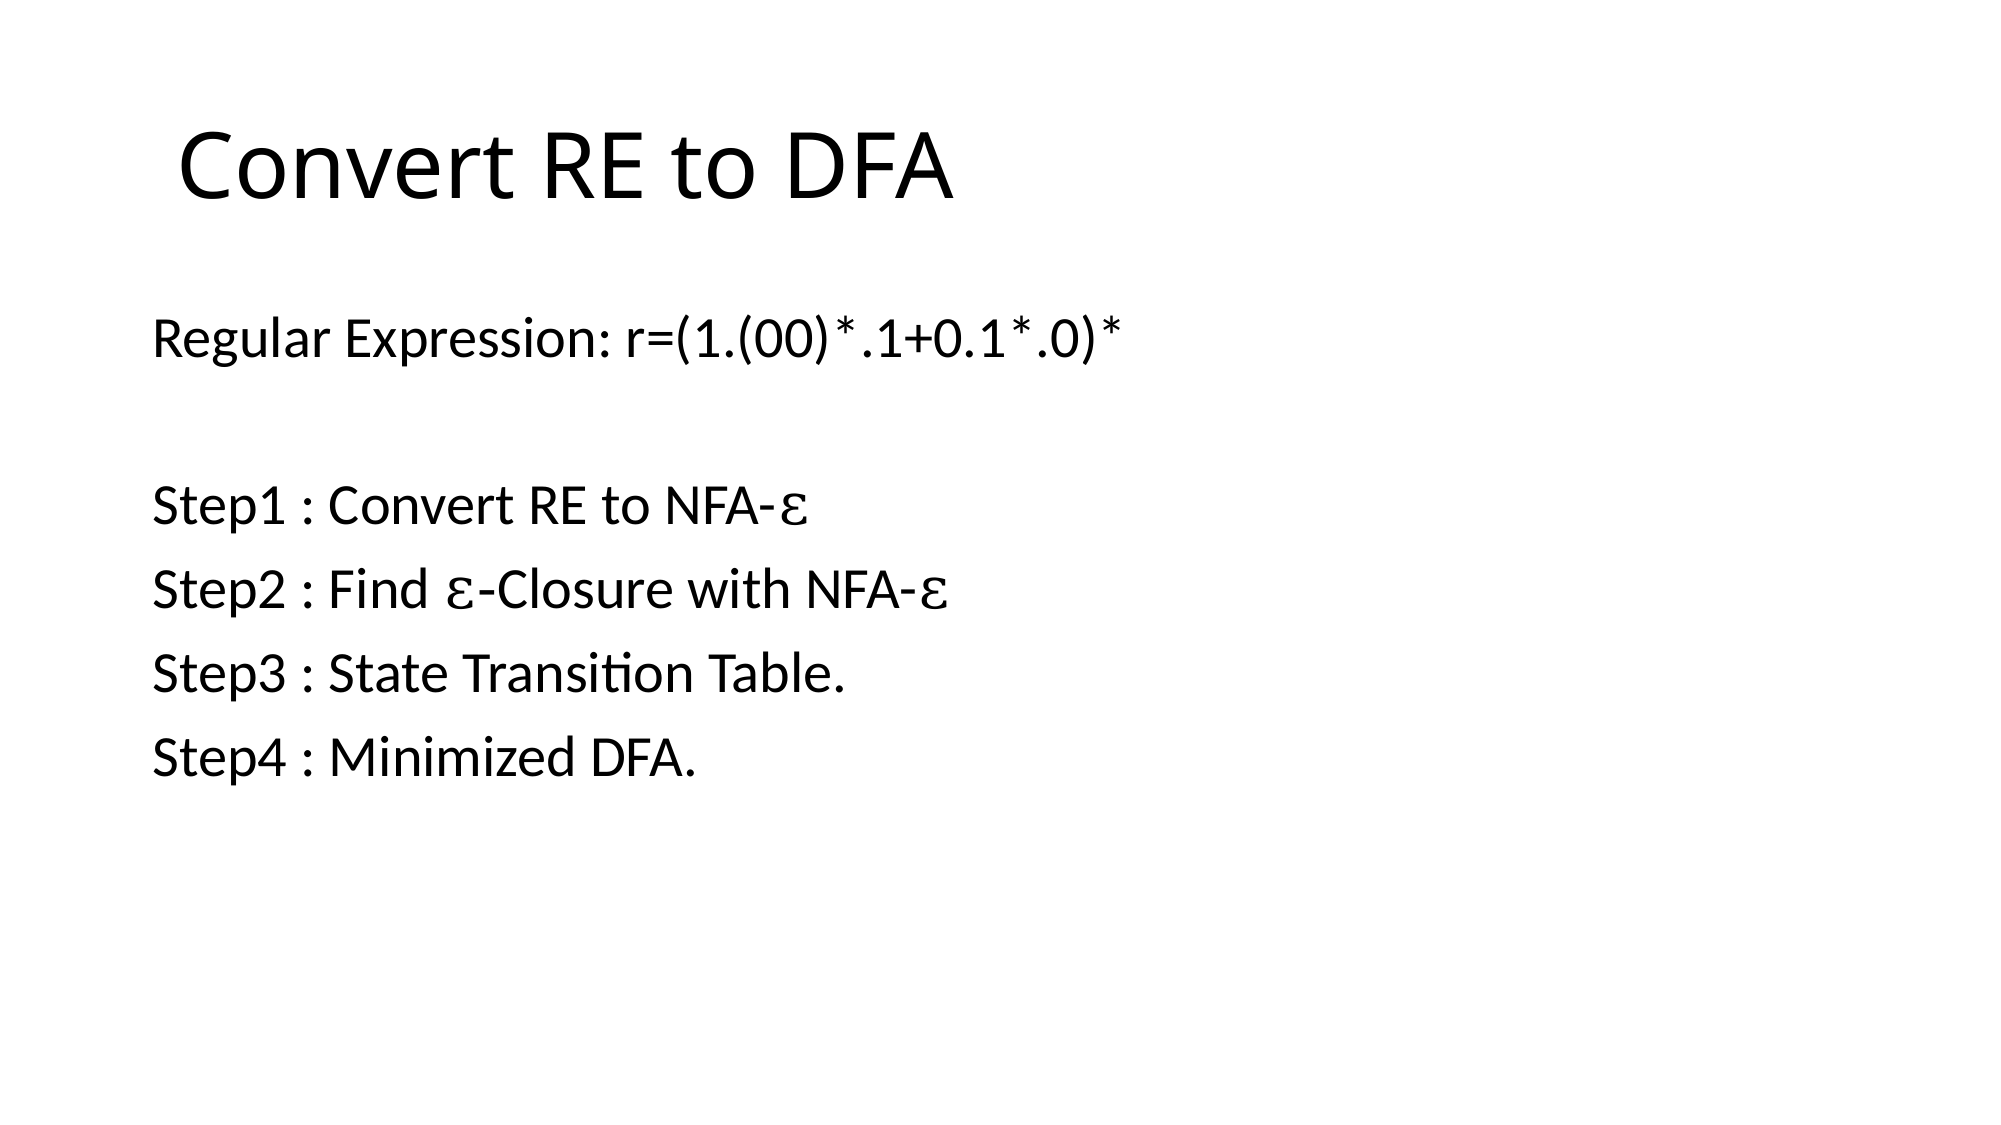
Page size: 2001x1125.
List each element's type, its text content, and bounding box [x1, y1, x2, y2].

list Regular Expression: r=(1.(00)*.1+0.1*.0)* Step1 : Convert RE to NFA-ε Step2 : Find ε-Closure with NFA-ε Step3 : State Transition Table. Step4 : Minimized DFA. [137, 299, 1863, 1014]
title Convert RE to DFA [137, 59, 1863, 278]
